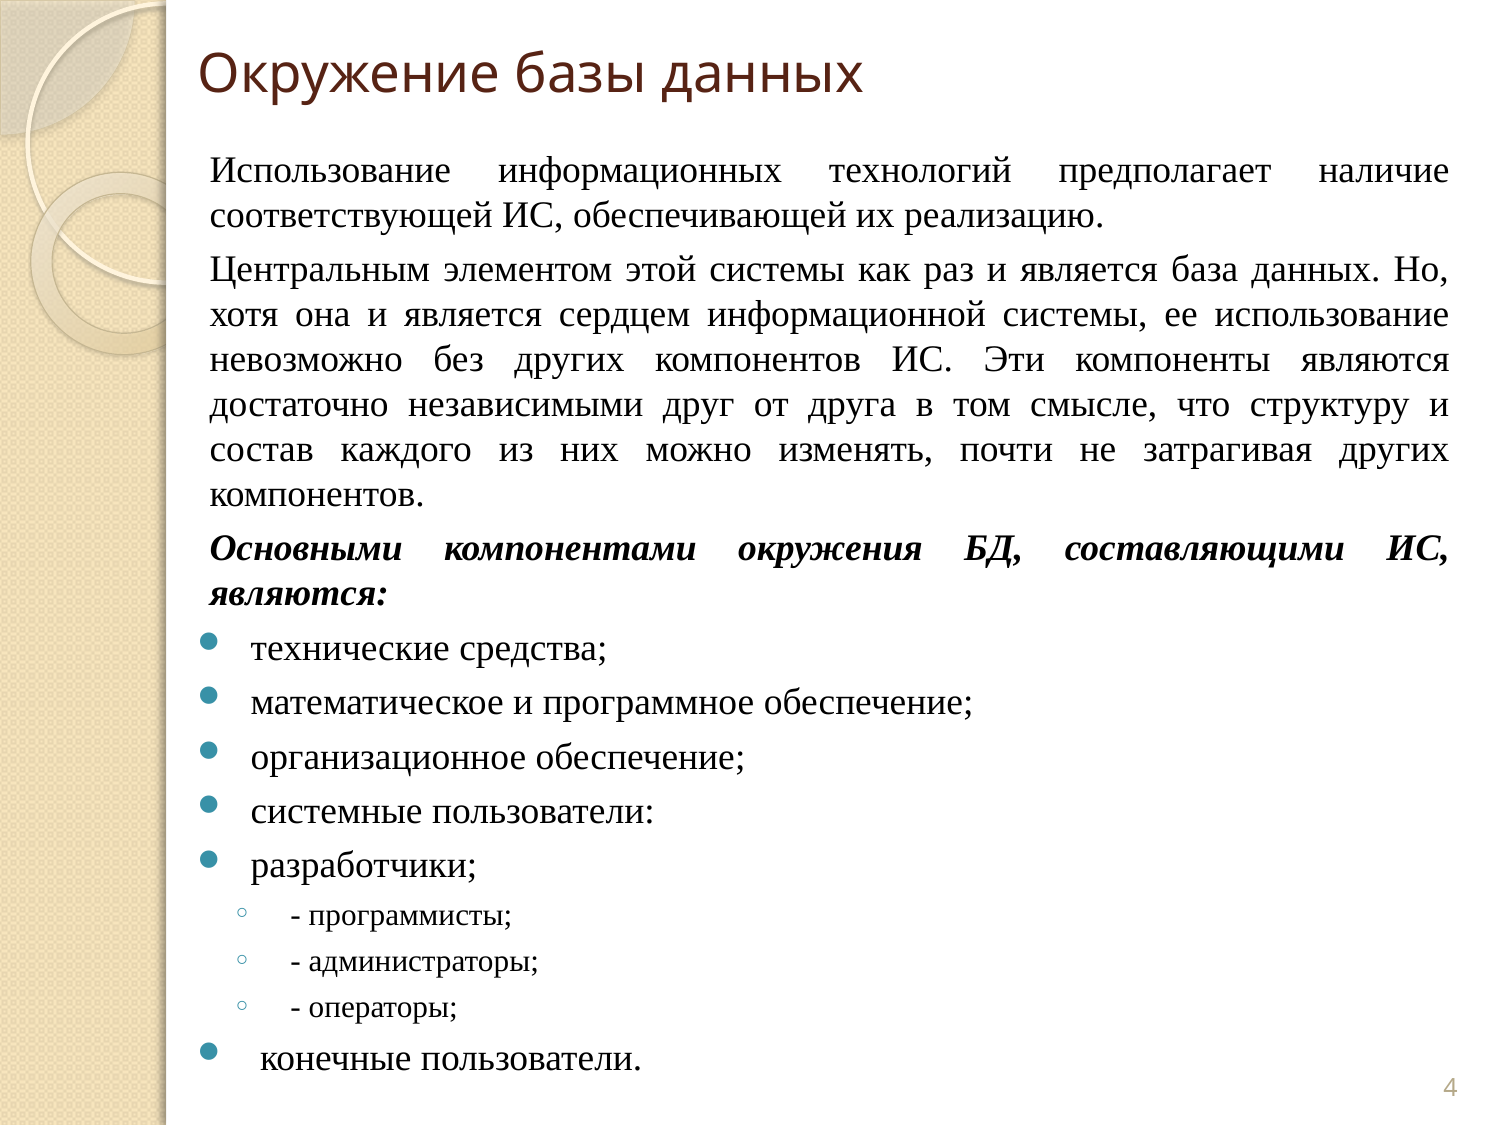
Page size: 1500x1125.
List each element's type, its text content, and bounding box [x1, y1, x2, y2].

list Использование информационных технологий предполагает наличие соответствующей ИС, обеспечивающей их реализацию. Центральным элементом этой системы как раз и является база данных. Но, хотя она и является сердцем информационной системы, ее использование невозможно без других компонентов ИС. Эти компоненты являются достаточно независимыми друг от друга в том смысле, что структуру и состав каждого из них можно изменять, почти не затрагивая других компонентов. Основными компонентами окружения БД, составляющими ИС, являются: технические средства; математическое и программное обеспечение; организационное обеспечение; системные пользователи: разработчики; - программисты; - администраторы; - операторы; конечные пользователи. [183, 137, 1466, 1094]
title Окружение базы данных [183, 30, 1454, 112]
slide_number 4 [1413, 1034, 1488, 1113]
